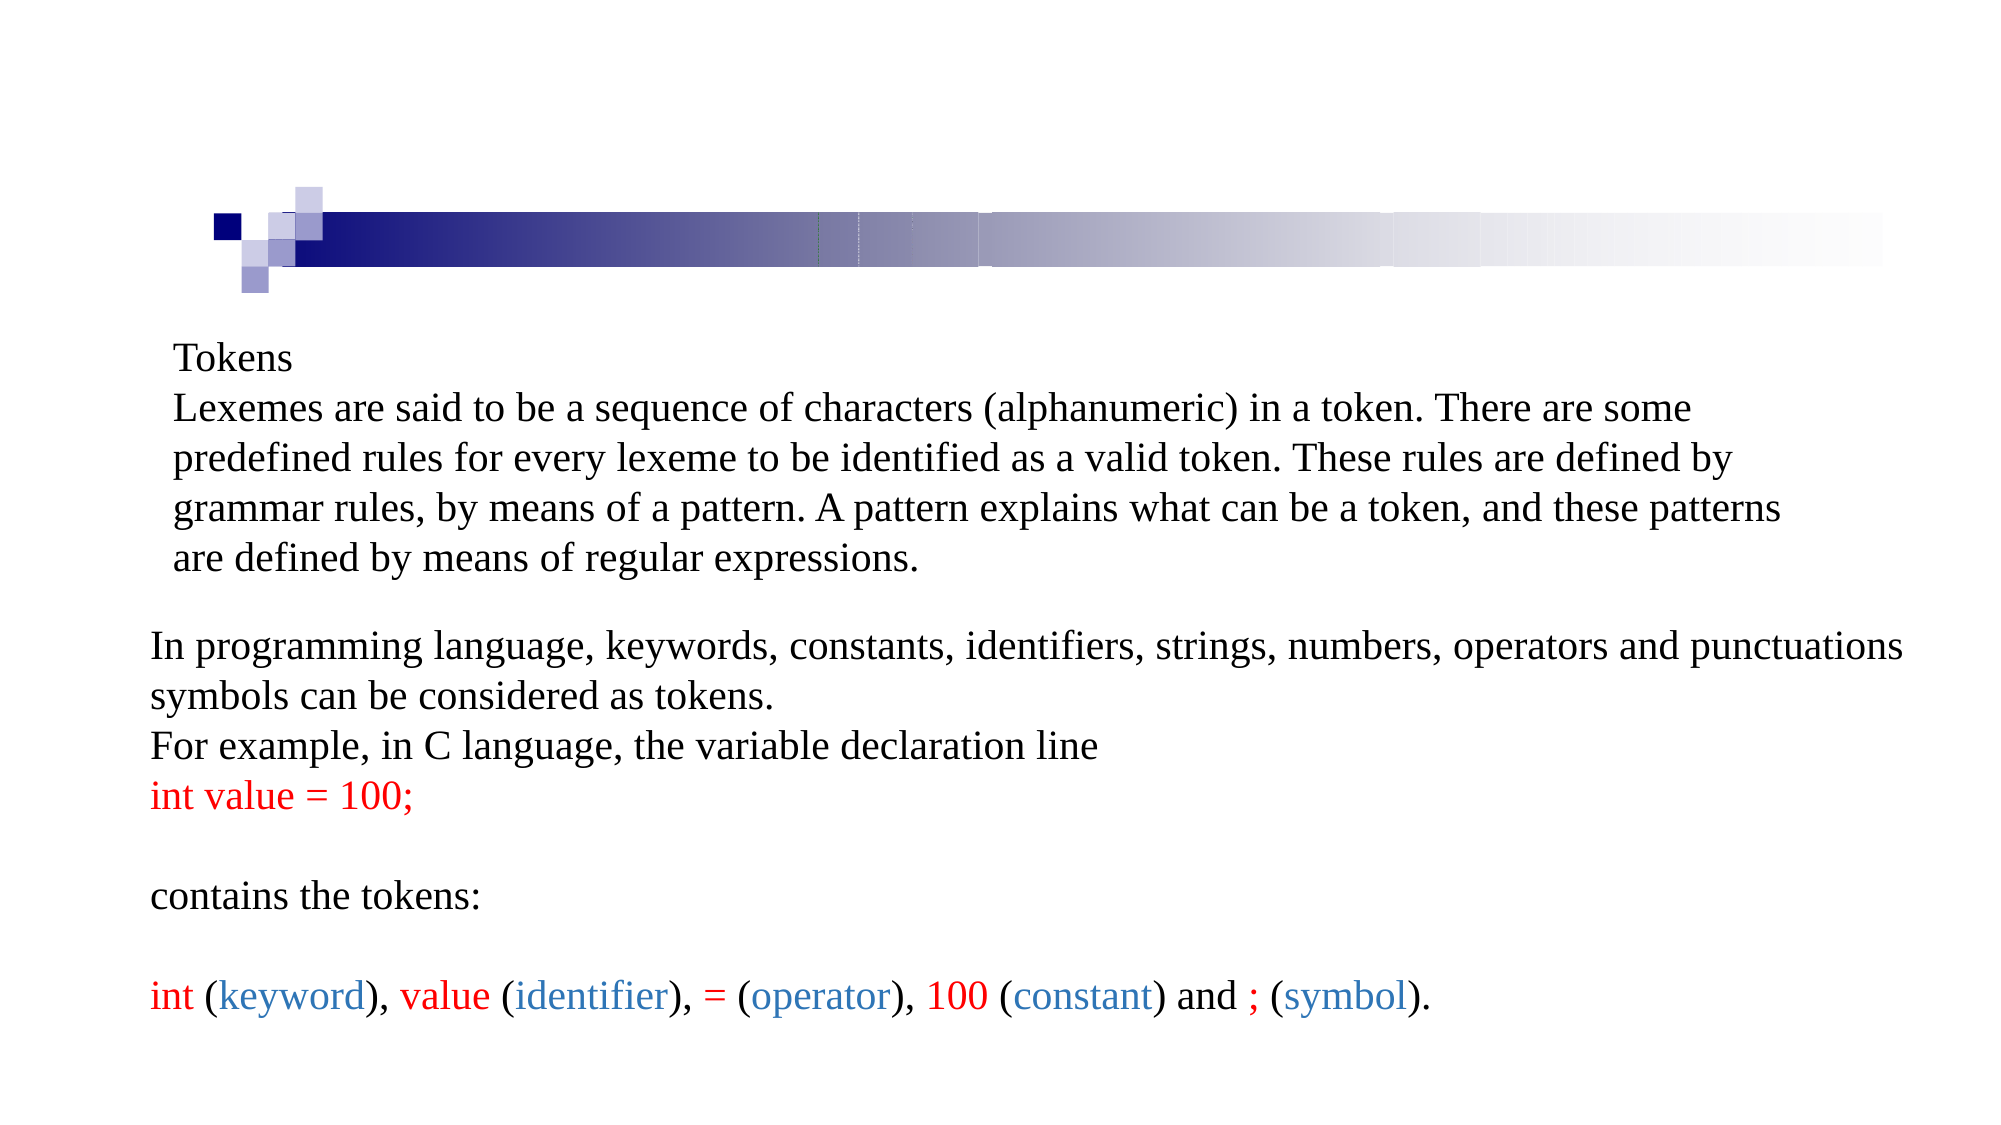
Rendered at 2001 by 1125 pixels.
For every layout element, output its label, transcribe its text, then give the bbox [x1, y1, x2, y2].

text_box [213, 186, 1883, 293]
text_box Tokens Lexemes are said to be a sequence of characters (alphanumeric) in a token. There are some predefined rules for every lexeme to be identified as a valid token. These rules are defined by grammar rules, by means of a pattern. A pattern explains what can be a token, and these patterns are defined by means of regular expressions. [158, 321, 1849, 587]
text_box In programming language, keywords, constants, identifiers, strings, numbers, operators and punctuations symbols can be considered as tokens. For example, in C language, the variable declaration line int value = 100; contains the tokens: int (keyword), value (identifier), = (operator), 100 (constant) and ; (symbol). [135, 610, 1958, 1026]
